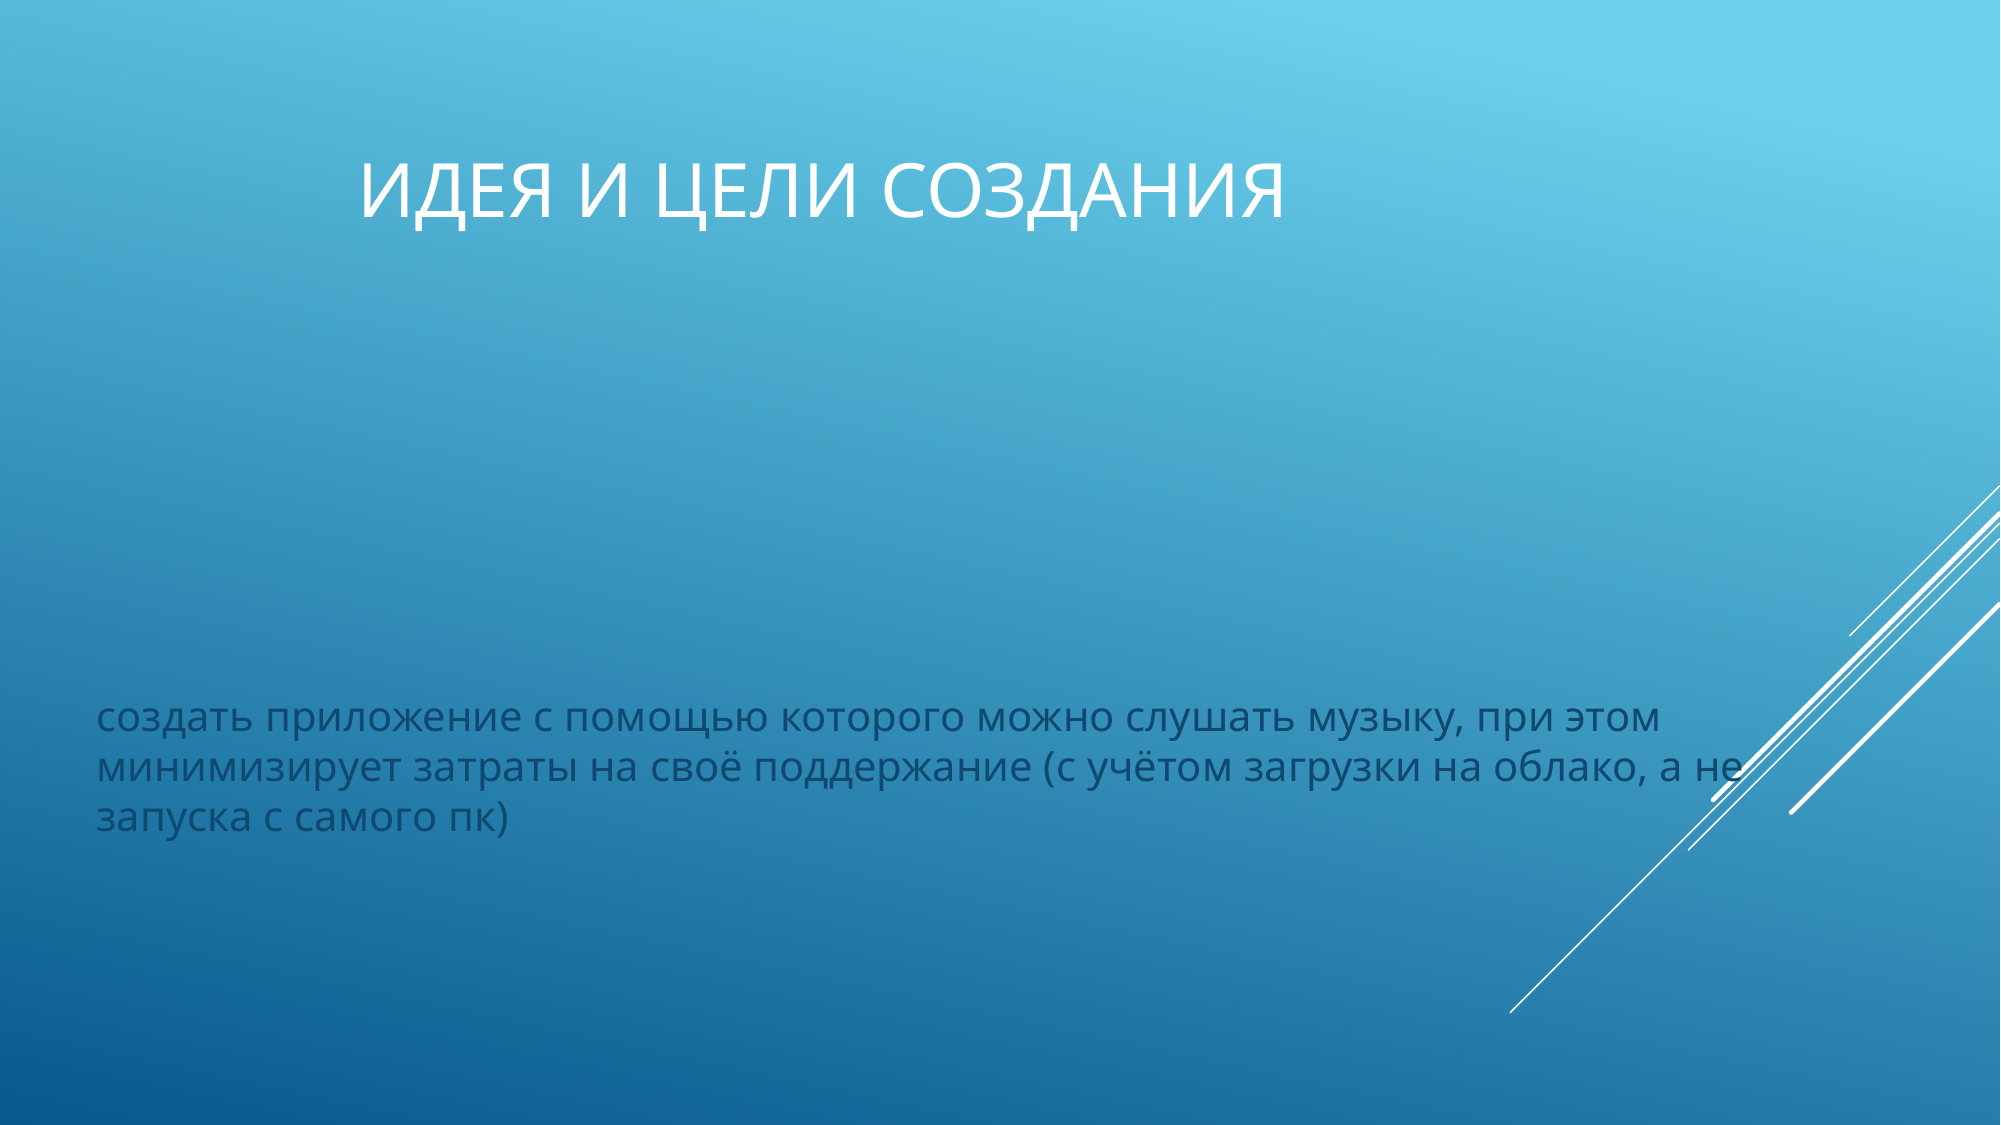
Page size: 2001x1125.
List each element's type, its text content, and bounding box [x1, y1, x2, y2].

title Идея и цели создания [342, 63, 1743, 312]
list создать приложение с помощью которого можно слушать музыку, при этом минимизирует затраты на своё поддержание (с учётом загрузки на облако, а не запуска с самого пк) [81, 467, 1885, 1061]
